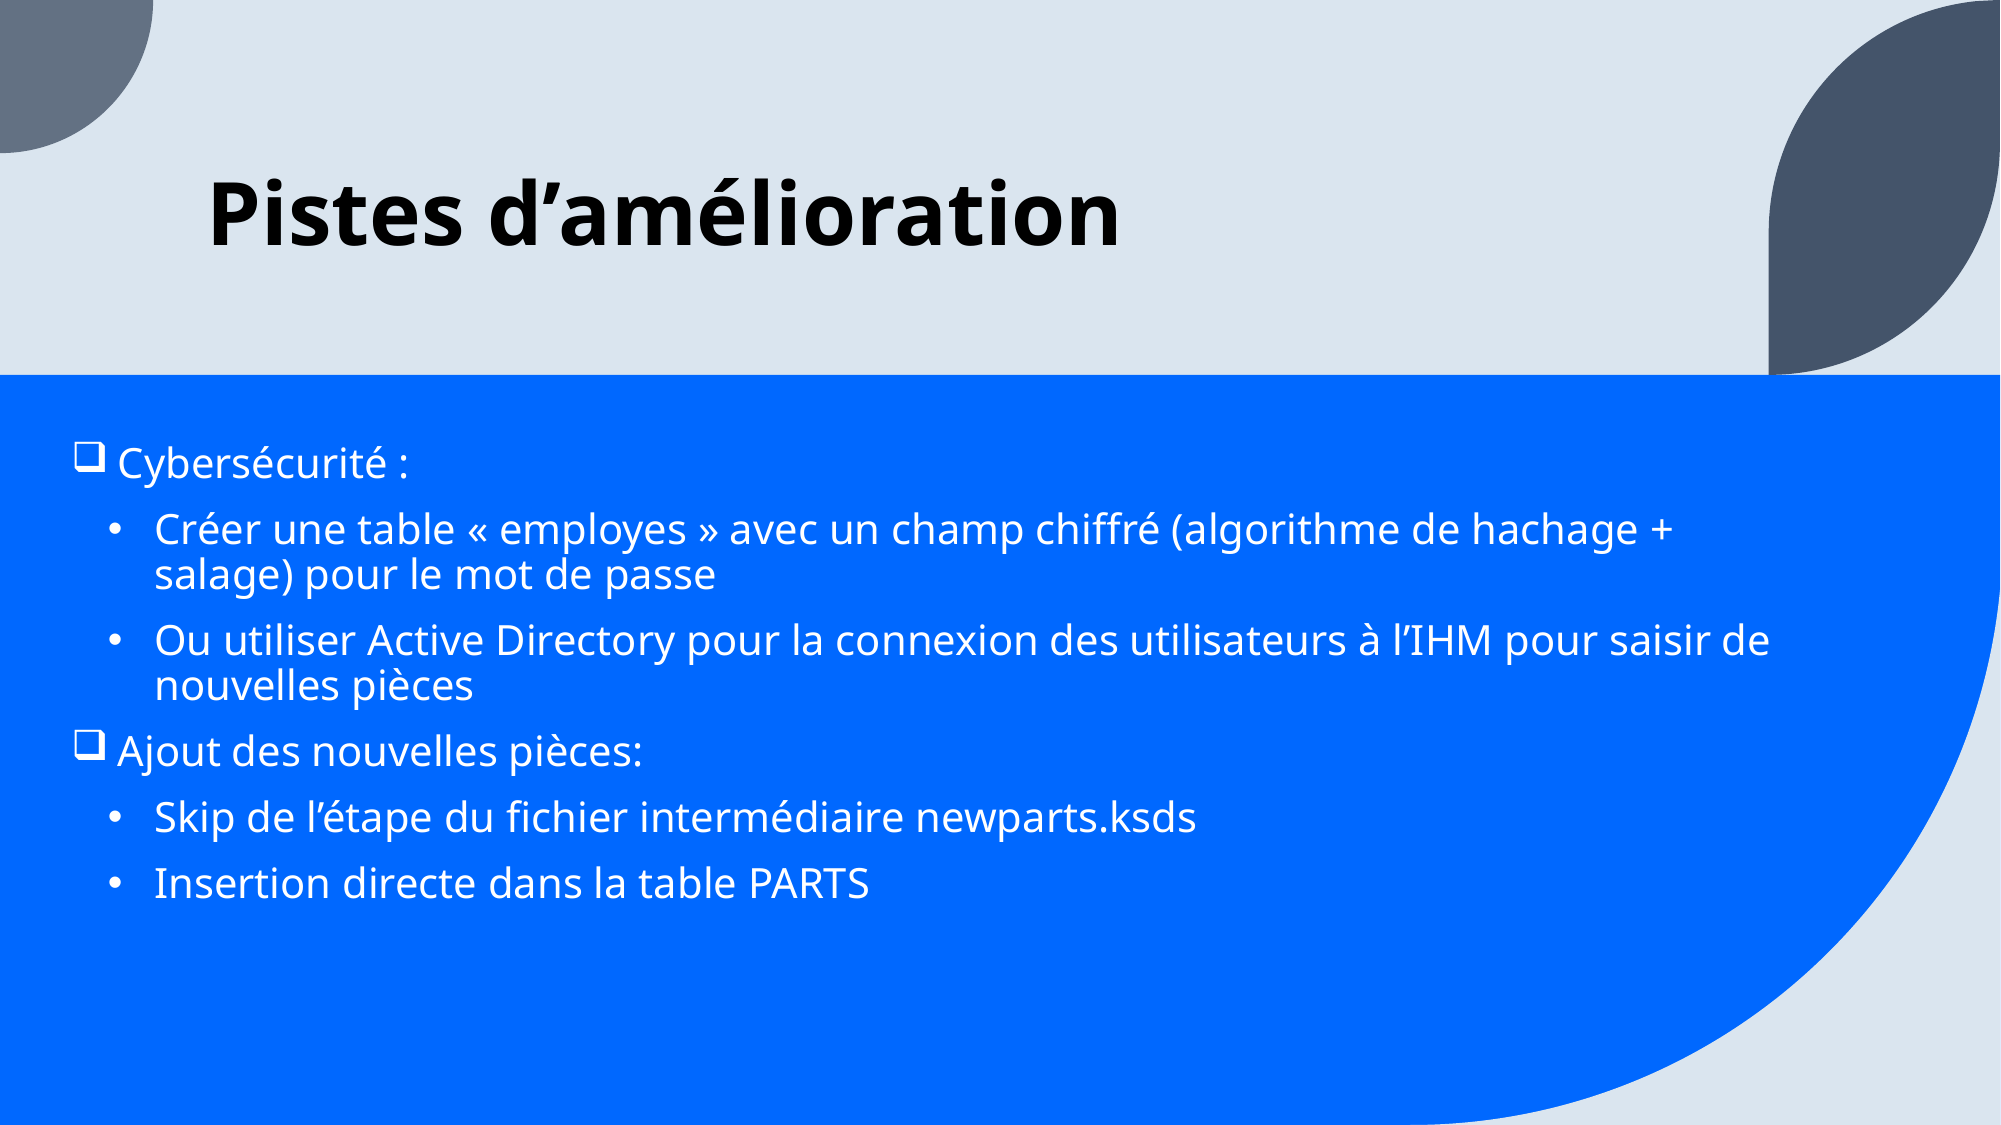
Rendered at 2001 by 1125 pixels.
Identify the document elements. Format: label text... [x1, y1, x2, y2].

title Pistes d’amélioration [191, 7, 1796, 270]
list Cybersécurité : Créer une table « employes » avec un champ chiffré (algorithme de hachage + salage) pour le mot de passe Ou utiliser Active Directory pour la connexion des utilisateurs à l’IHM pour saisir de nouvelles pièces Ajout des nouvelles pièces: Skip de l’étape du fichier intermédiaire newparts.ksds Insertion directe dans la table PARTS [46, 435, 1808, 999]
